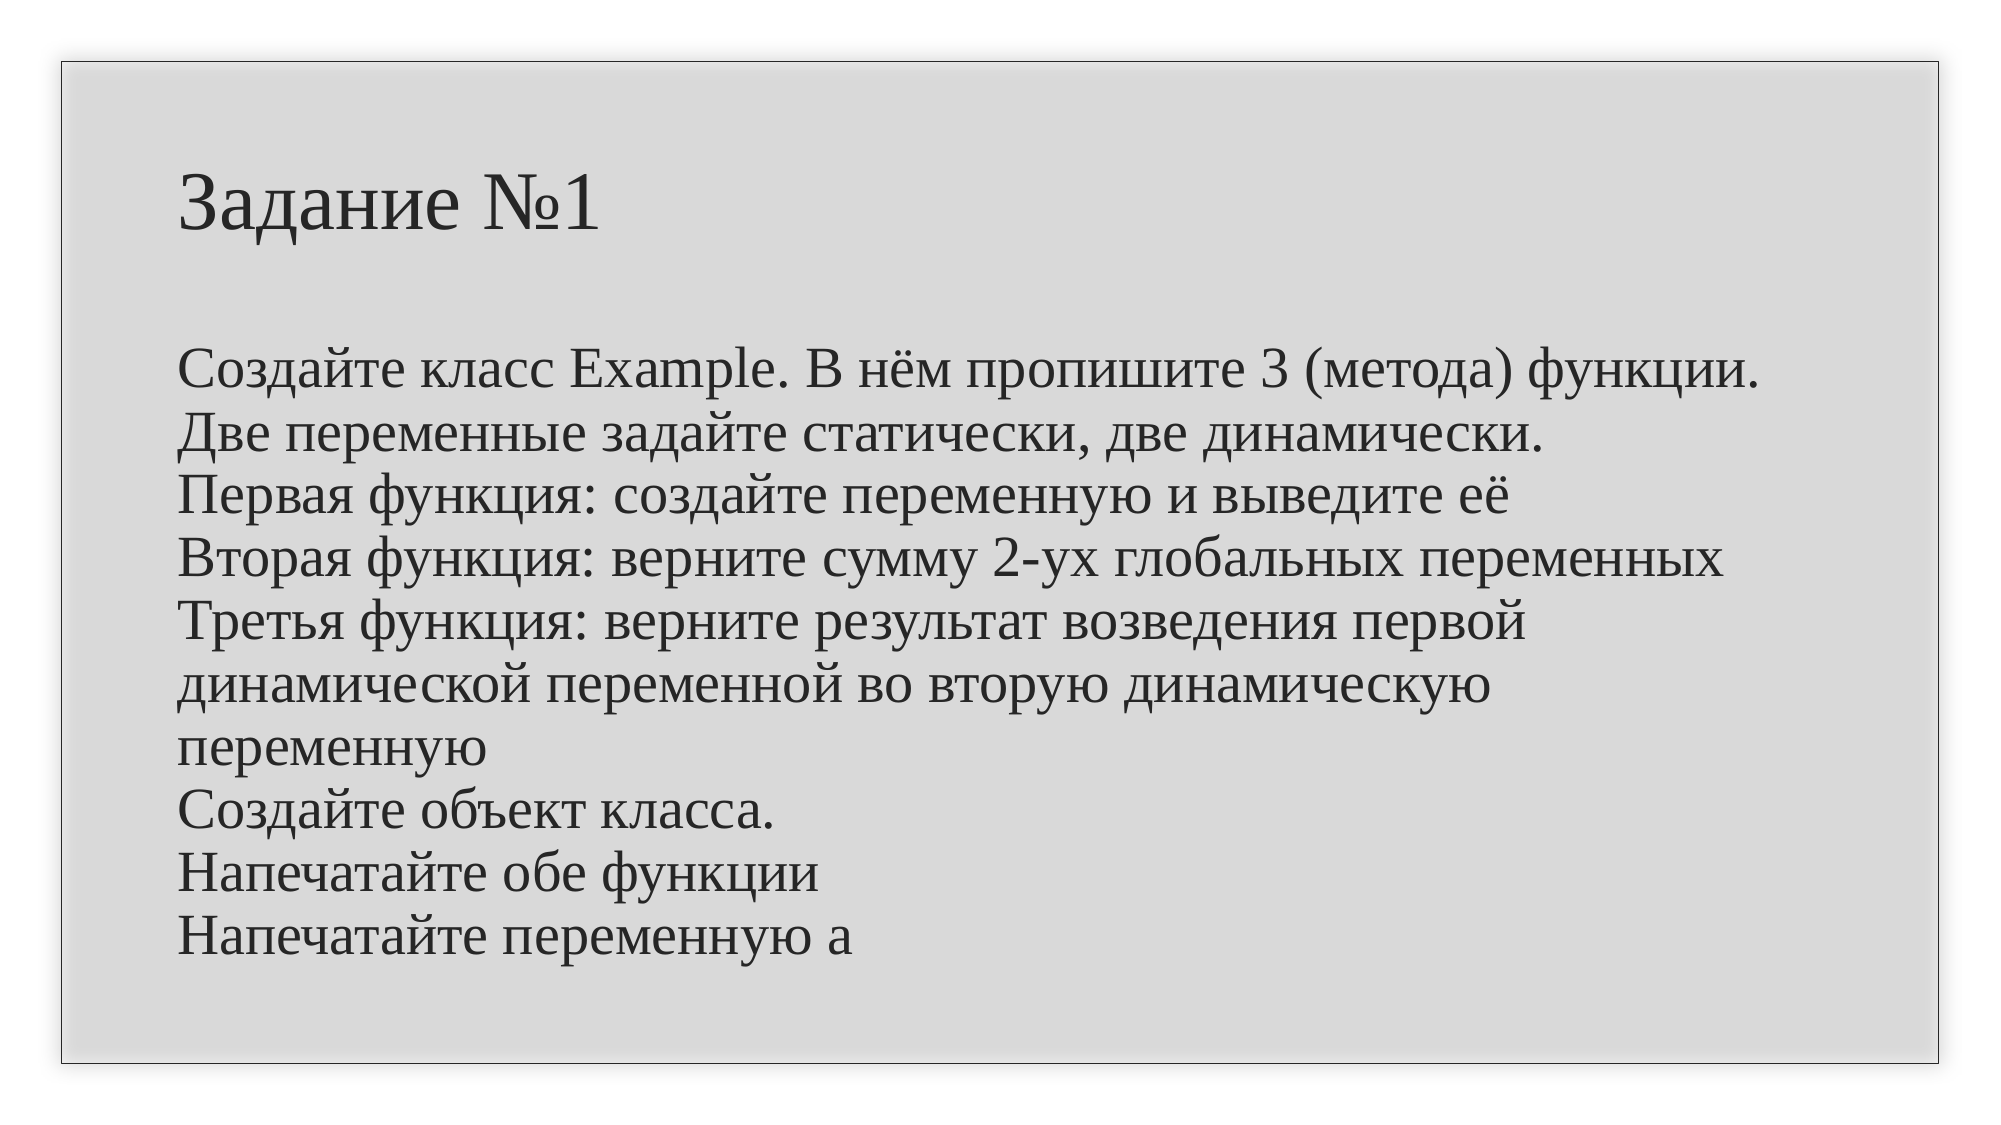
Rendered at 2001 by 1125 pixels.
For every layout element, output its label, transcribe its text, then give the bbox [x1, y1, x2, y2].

title Задание №1 Создайте класс Example. В нём пропишите 3 (метода) функции. Две переменные задайте статически, две динамически. Первая функция: создайте переменную и выведите её Вторая функция: верните сумму 2-ух глобальных переменных Третья функция: верните результат возведения первой динамической переменной во вторую динамическую переменную Создайте объект класса. Напечатайте обе функции Напечатайте переменную a [162, 450, 1813, 675]
